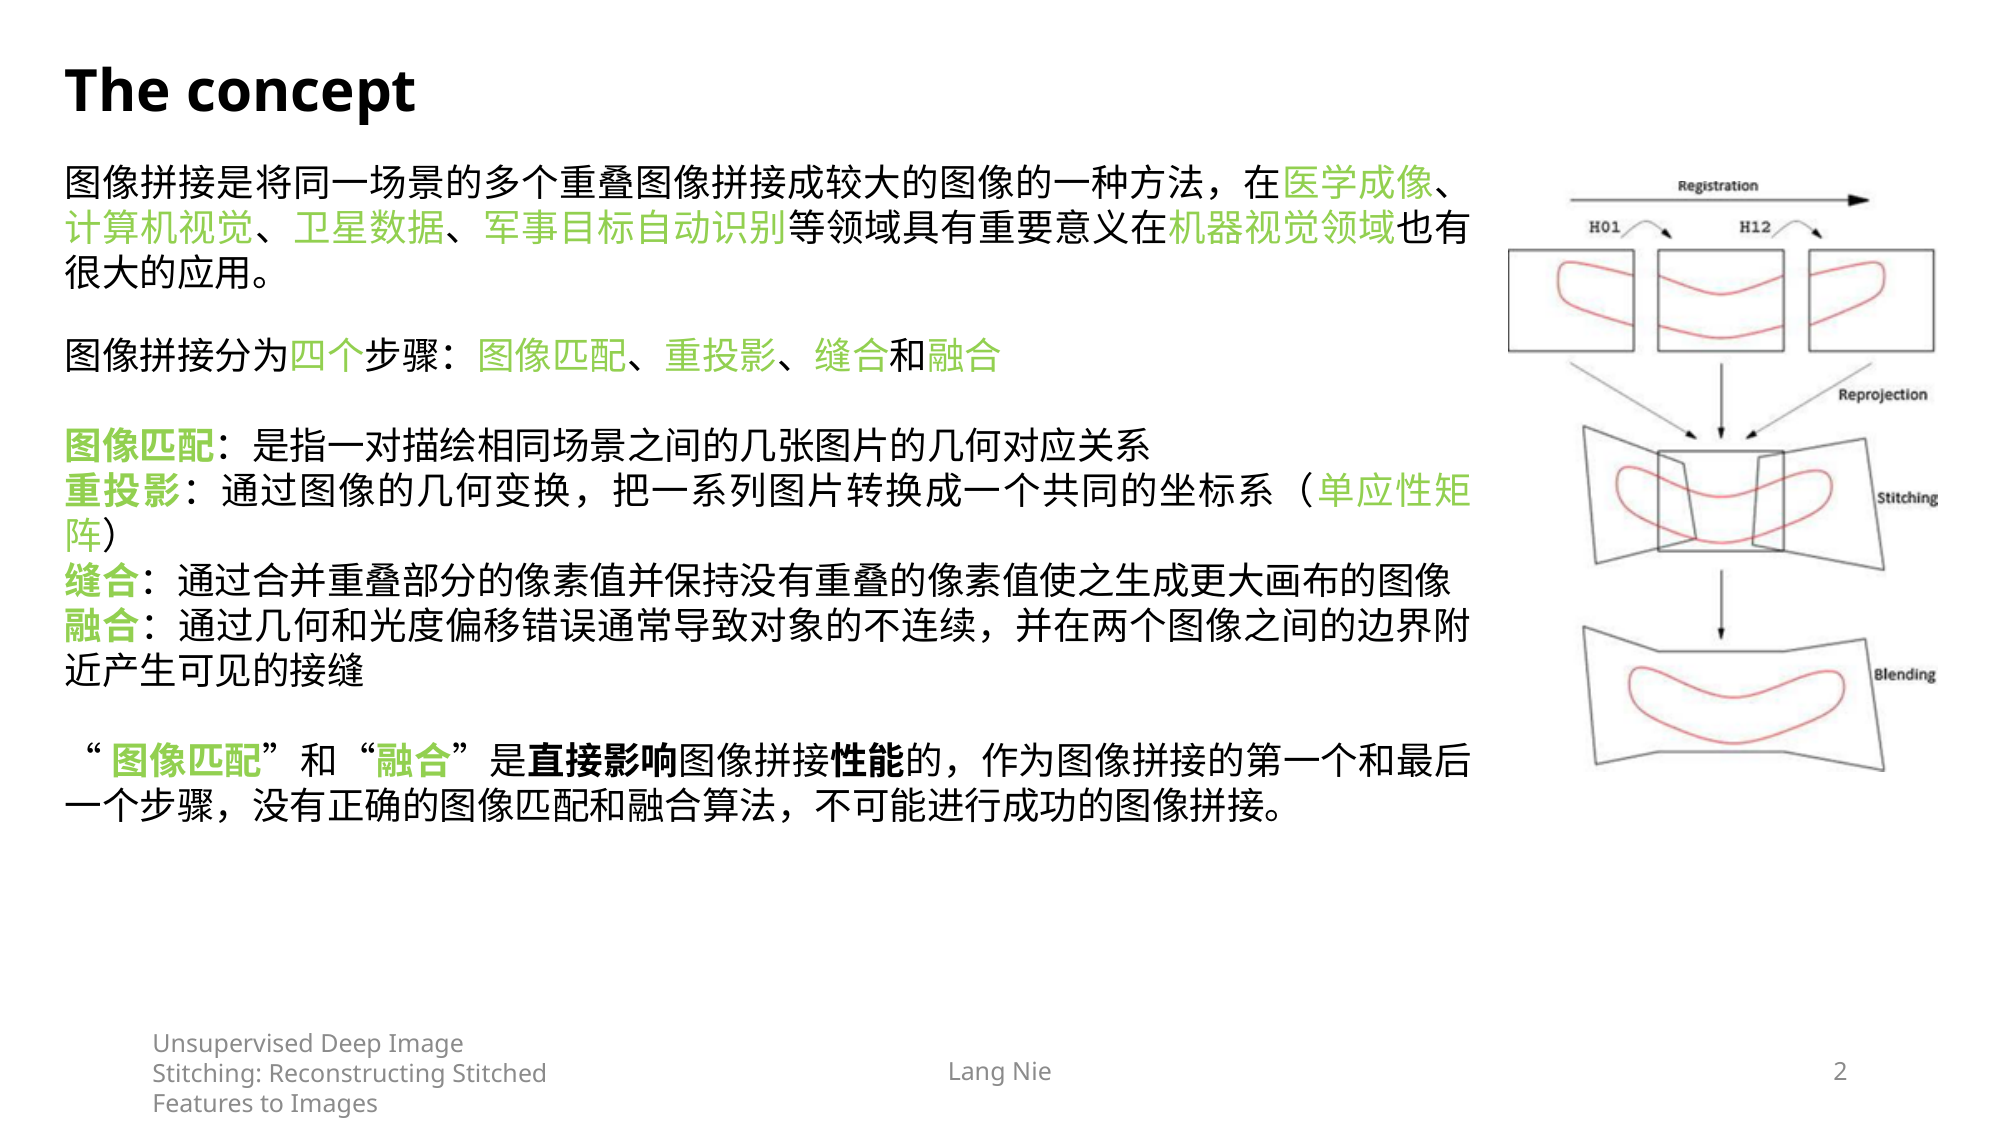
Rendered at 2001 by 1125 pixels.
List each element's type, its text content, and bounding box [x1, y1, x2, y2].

slide_number 1 [1412, 1042, 1863, 1103]
text_box 图像拼接是将同一场景的多个重叠图像拼接成较大的图像的一种方法，在医学成像、计算机视觉、卫星数据、军事目标自动识别等领域具有重要意义在机器视觉领域也有很大的应用。 [49, 151, 1487, 302]
footer Lang Nie [662, 1042, 1338, 1103]
slide_number Unsupervised Deep Image Stitching: Reconstructing Stitched Features to Images [137, 1042, 588, 1103]
text_box 图像拼接分为四个步骤：图像匹配、重投影、缝合和融合 图像匹配：是指一对描绘相同场景之间的几张图片的几何对应关系 重投影：通过图像的几何变换，把一系列图片转换成一个共同的坐标系（单应性矩阵） 缝合：通过合并重叠部分的像素值并保持没有重叠的像素值使之生成更大画布的图像 融合：通过几何和光度偏移错误通常导致对象的不连续，并在两个图像之间的边界附近产生可见的接缝 “图像匹配”和“融合”是直接影响图像拼接性能的，作为图像拼接的第一个和最后一个步骤，没有正确的图像匹配和融合算法，不可能进行成功的图像拼接。 [49, 324, 1487, 835]
picture [1508, 181, 1938, 772]
text_box The concept [50, 45, 781, 130]
